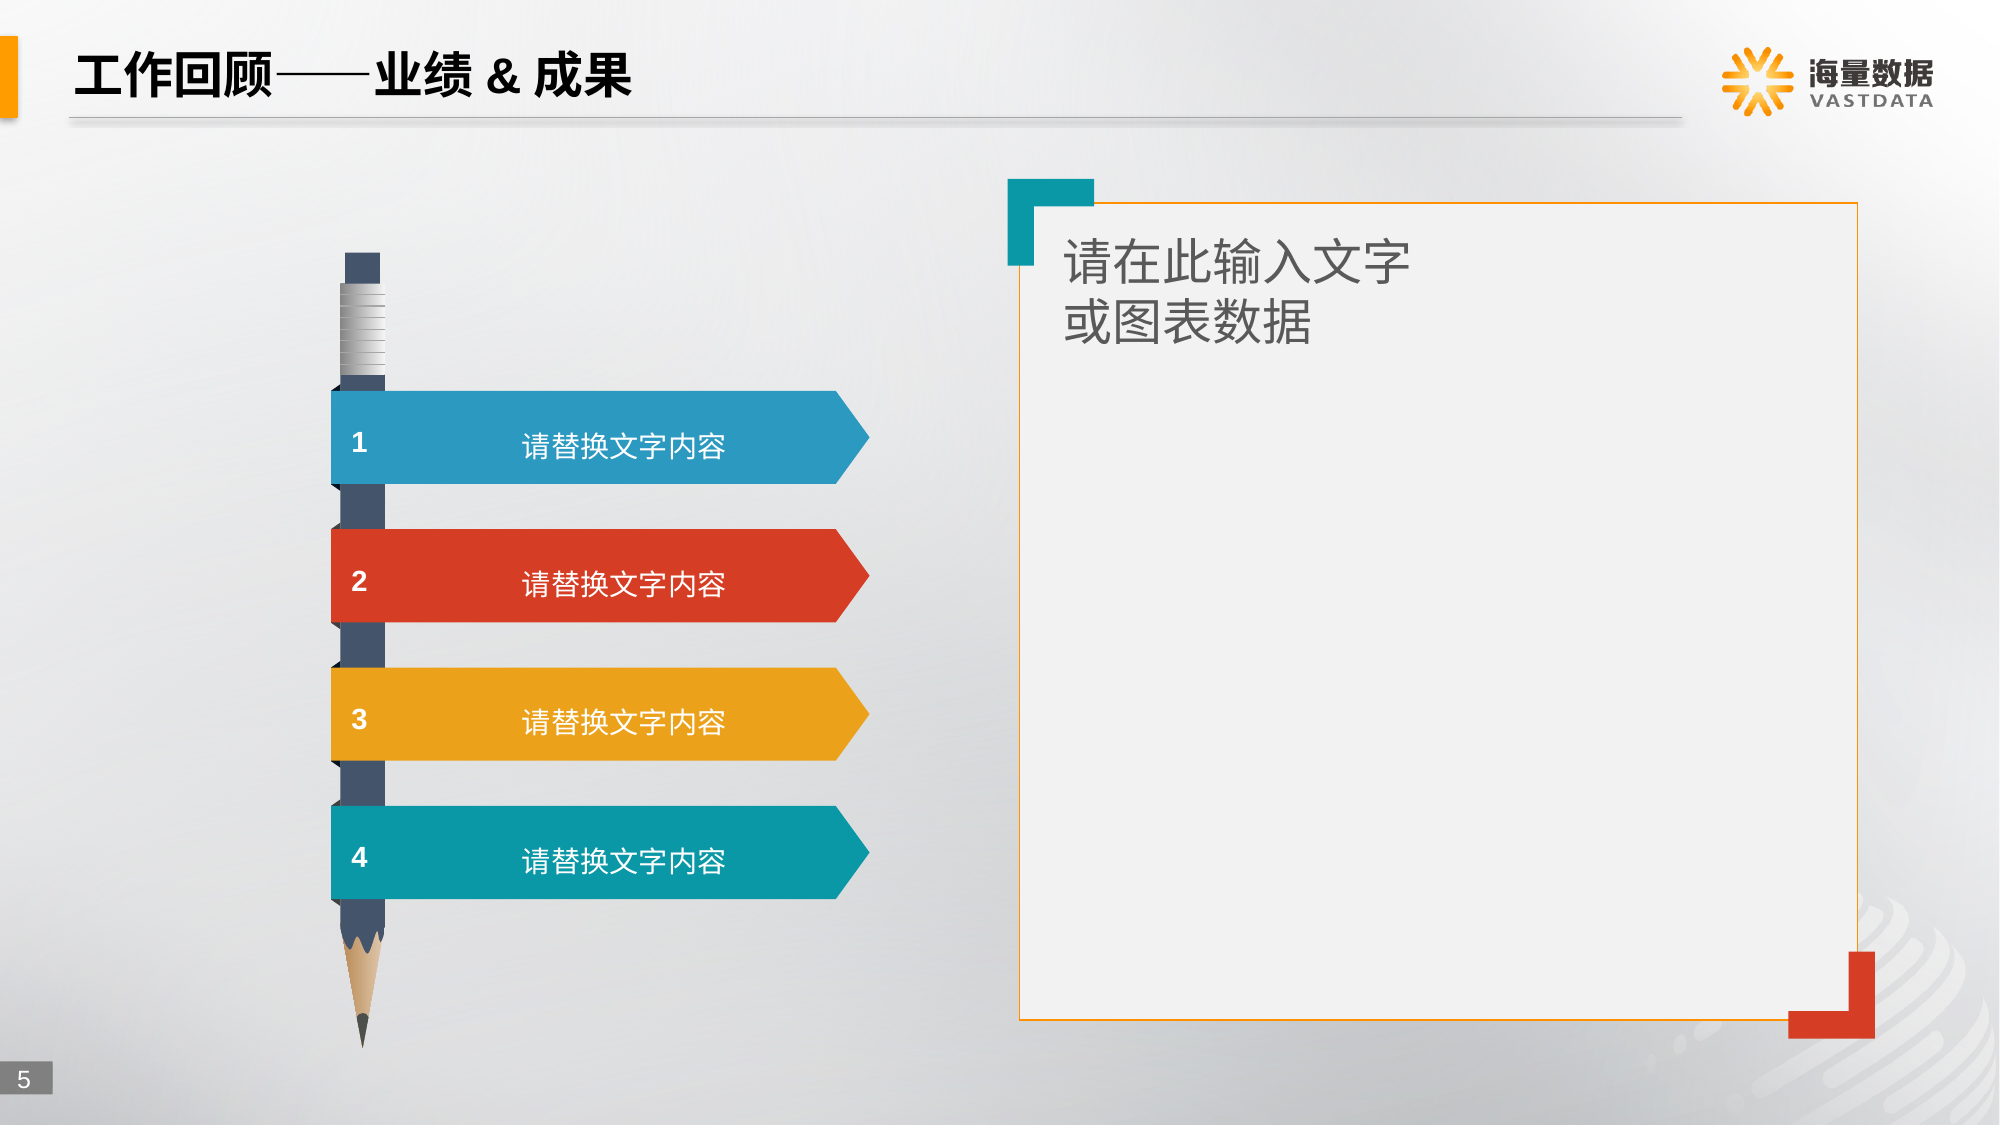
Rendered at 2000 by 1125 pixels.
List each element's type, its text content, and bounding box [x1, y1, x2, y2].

picture [0, 0, 2000, 1125]
text_box [1007, 178, 1095, 266]
text_box [1019, 202, 1858, 1020]
text_box [1788, 951, 1875, 1039]
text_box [330, 252, 870, 1049]
title 工作回顾——业绩&成果 [58, 36, 1784, 113]
text_box 请在此输入文字 或图表数据 [1047, 223, 1838, 358]
